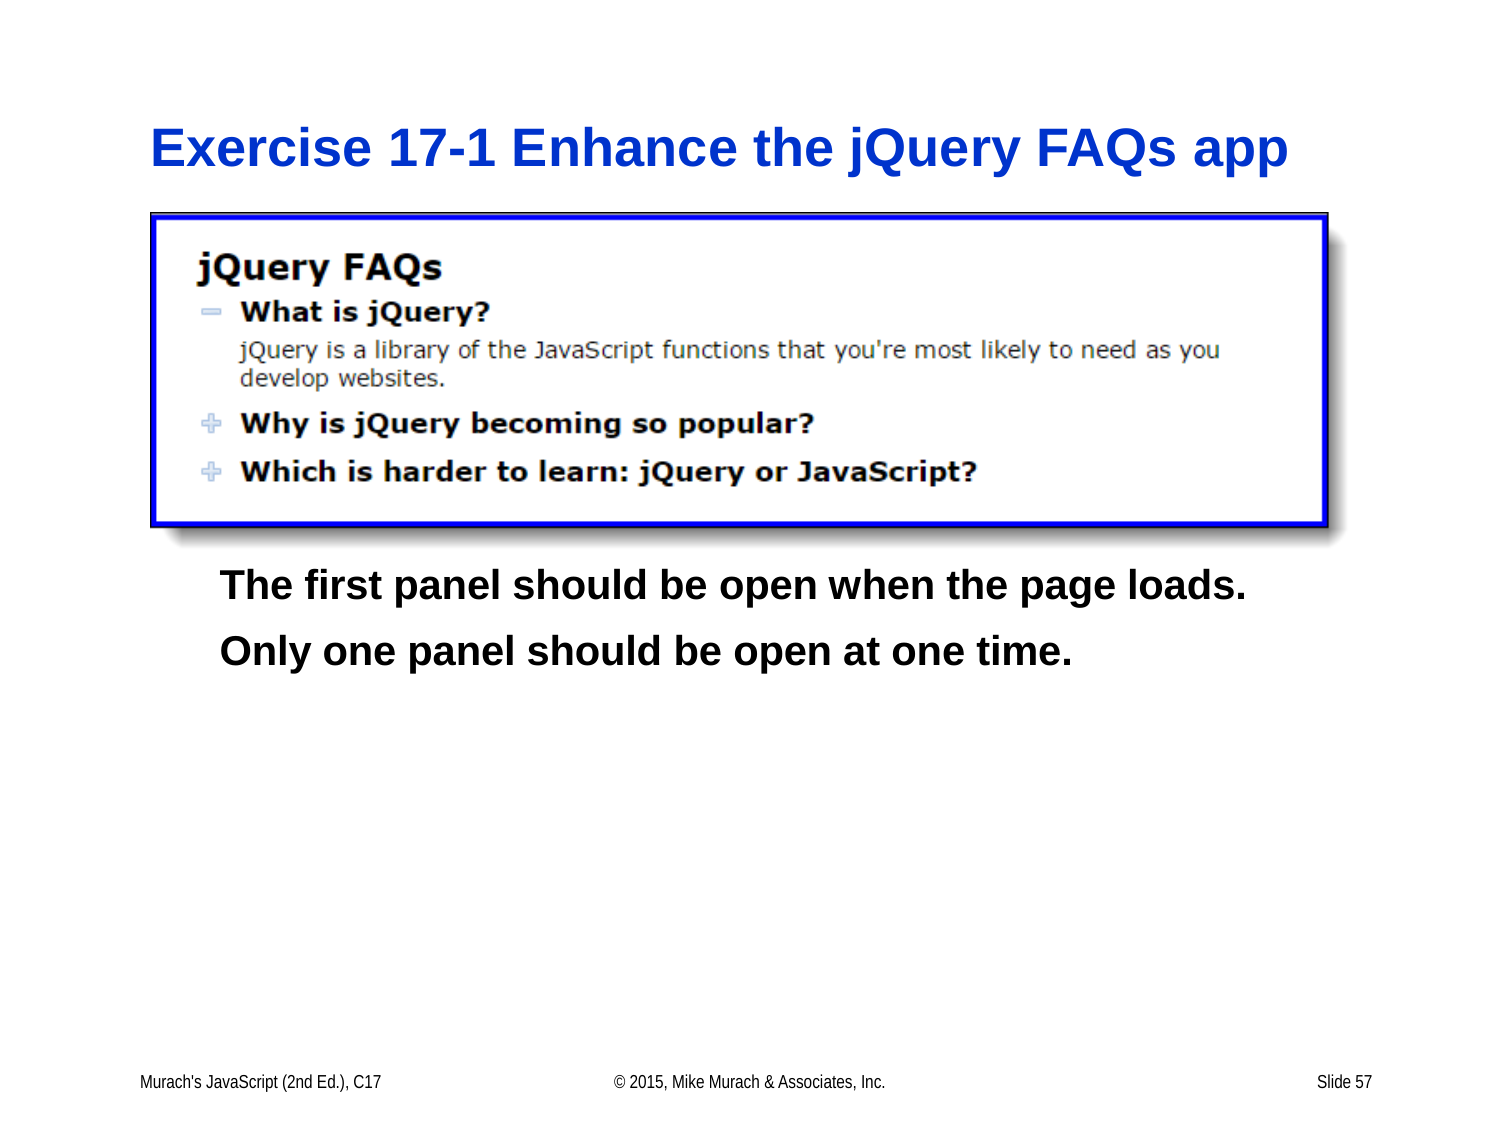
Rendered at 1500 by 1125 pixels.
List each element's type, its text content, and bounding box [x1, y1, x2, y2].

title Exercise 17-1 Enhance the jQuery FAQs app [150, 112, 1350, 179]
picture [149, 212, 1349, 551]
slide_number Murach's JavaScript (2nd Ed.), C17 [125, 1025, 450, 1100]
slide_number Slide 57 [1074, 1025, 1388, 1100]
footer © 2015, Mike Murach & Associates, Inc. [474, 1025, 1025, 1100]
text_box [162, 541, 1361, 688]
